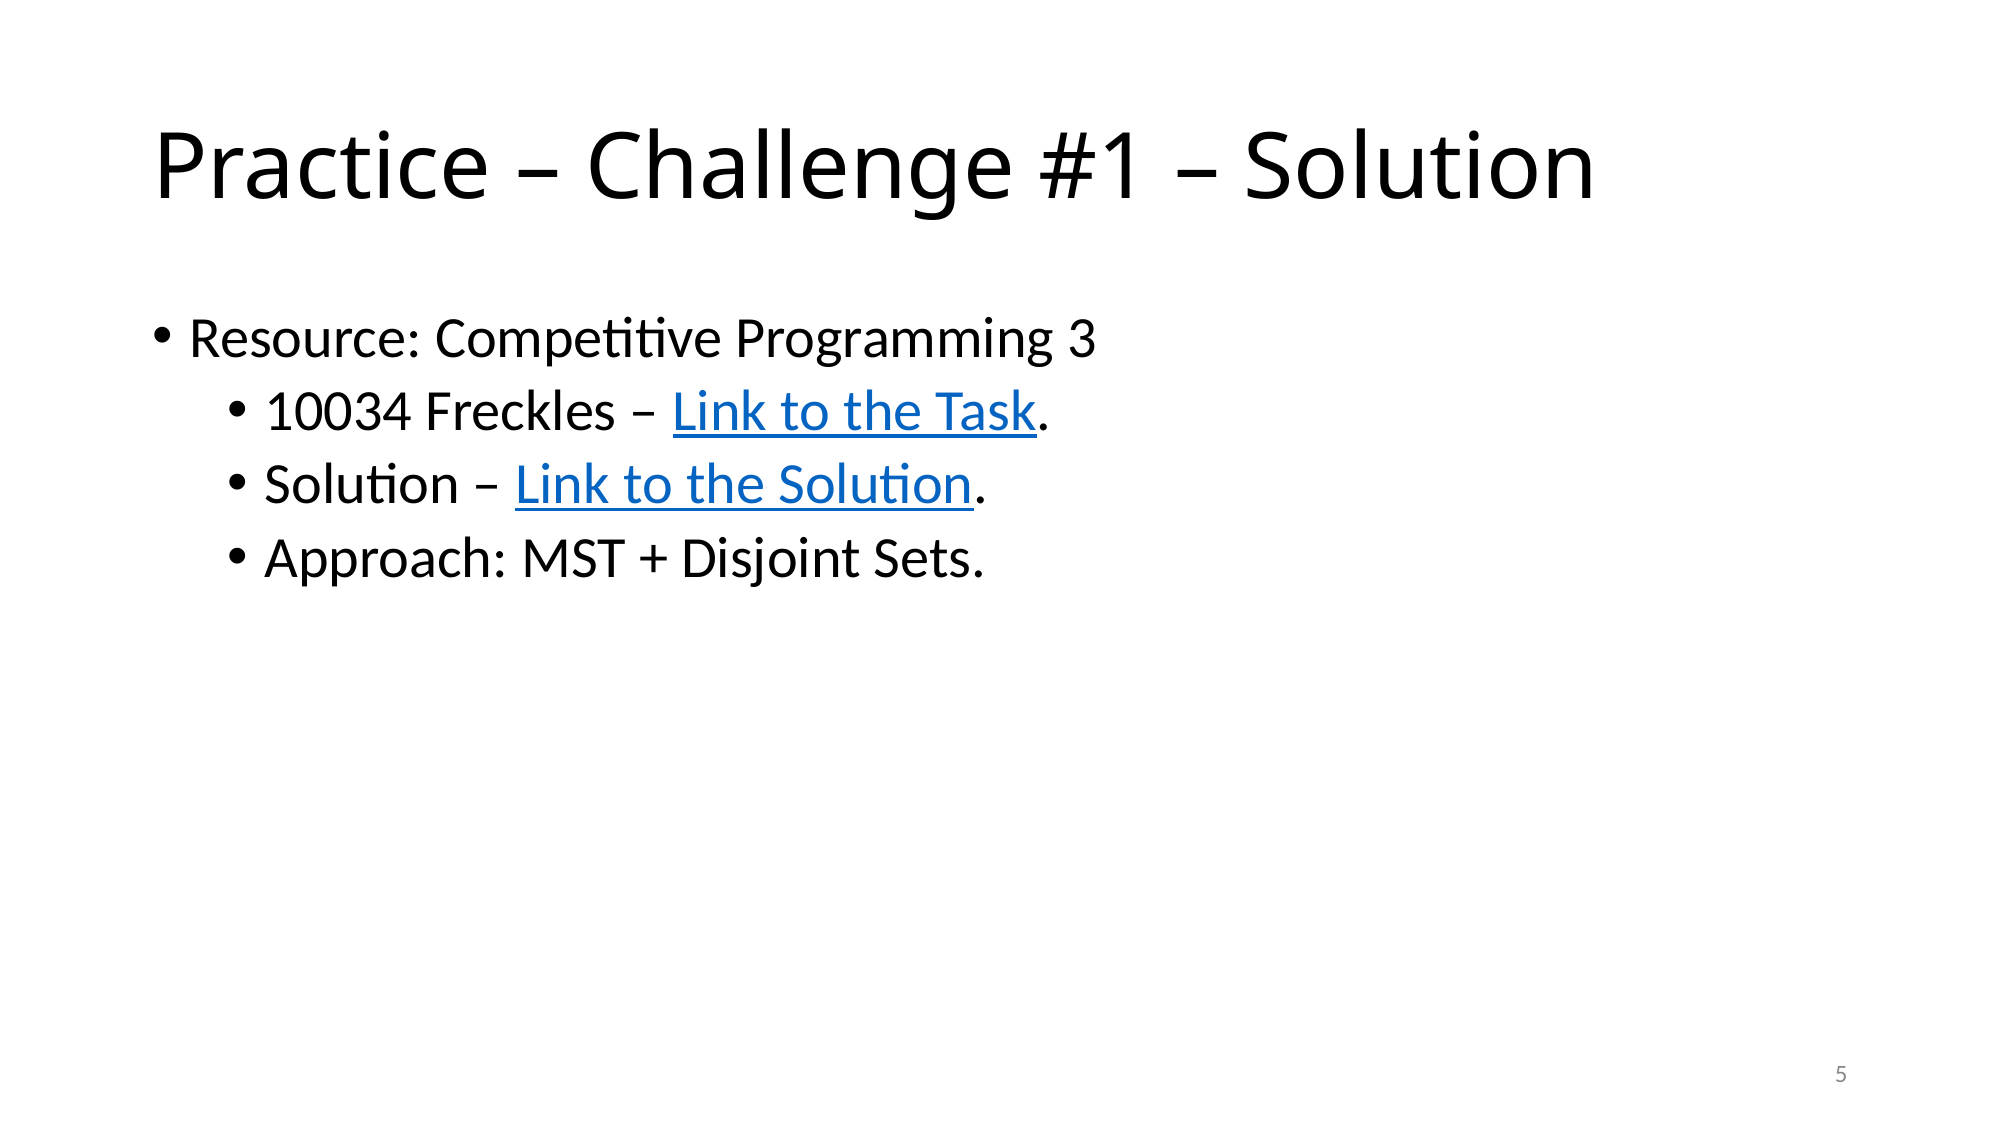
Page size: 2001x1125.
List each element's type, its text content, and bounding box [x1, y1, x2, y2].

slide_number 5 [1412, 1042, 1863, 1103]
list Resource: Competitive Programming 3 10034 Freckles – Link to the Task. Solution – Link to the Solution. Approach: MST + Disjoint Sets. [137, 299, 1863, 1014]
title Practice – Challenge #1 – Solution [137, 59, 1863, 278]
